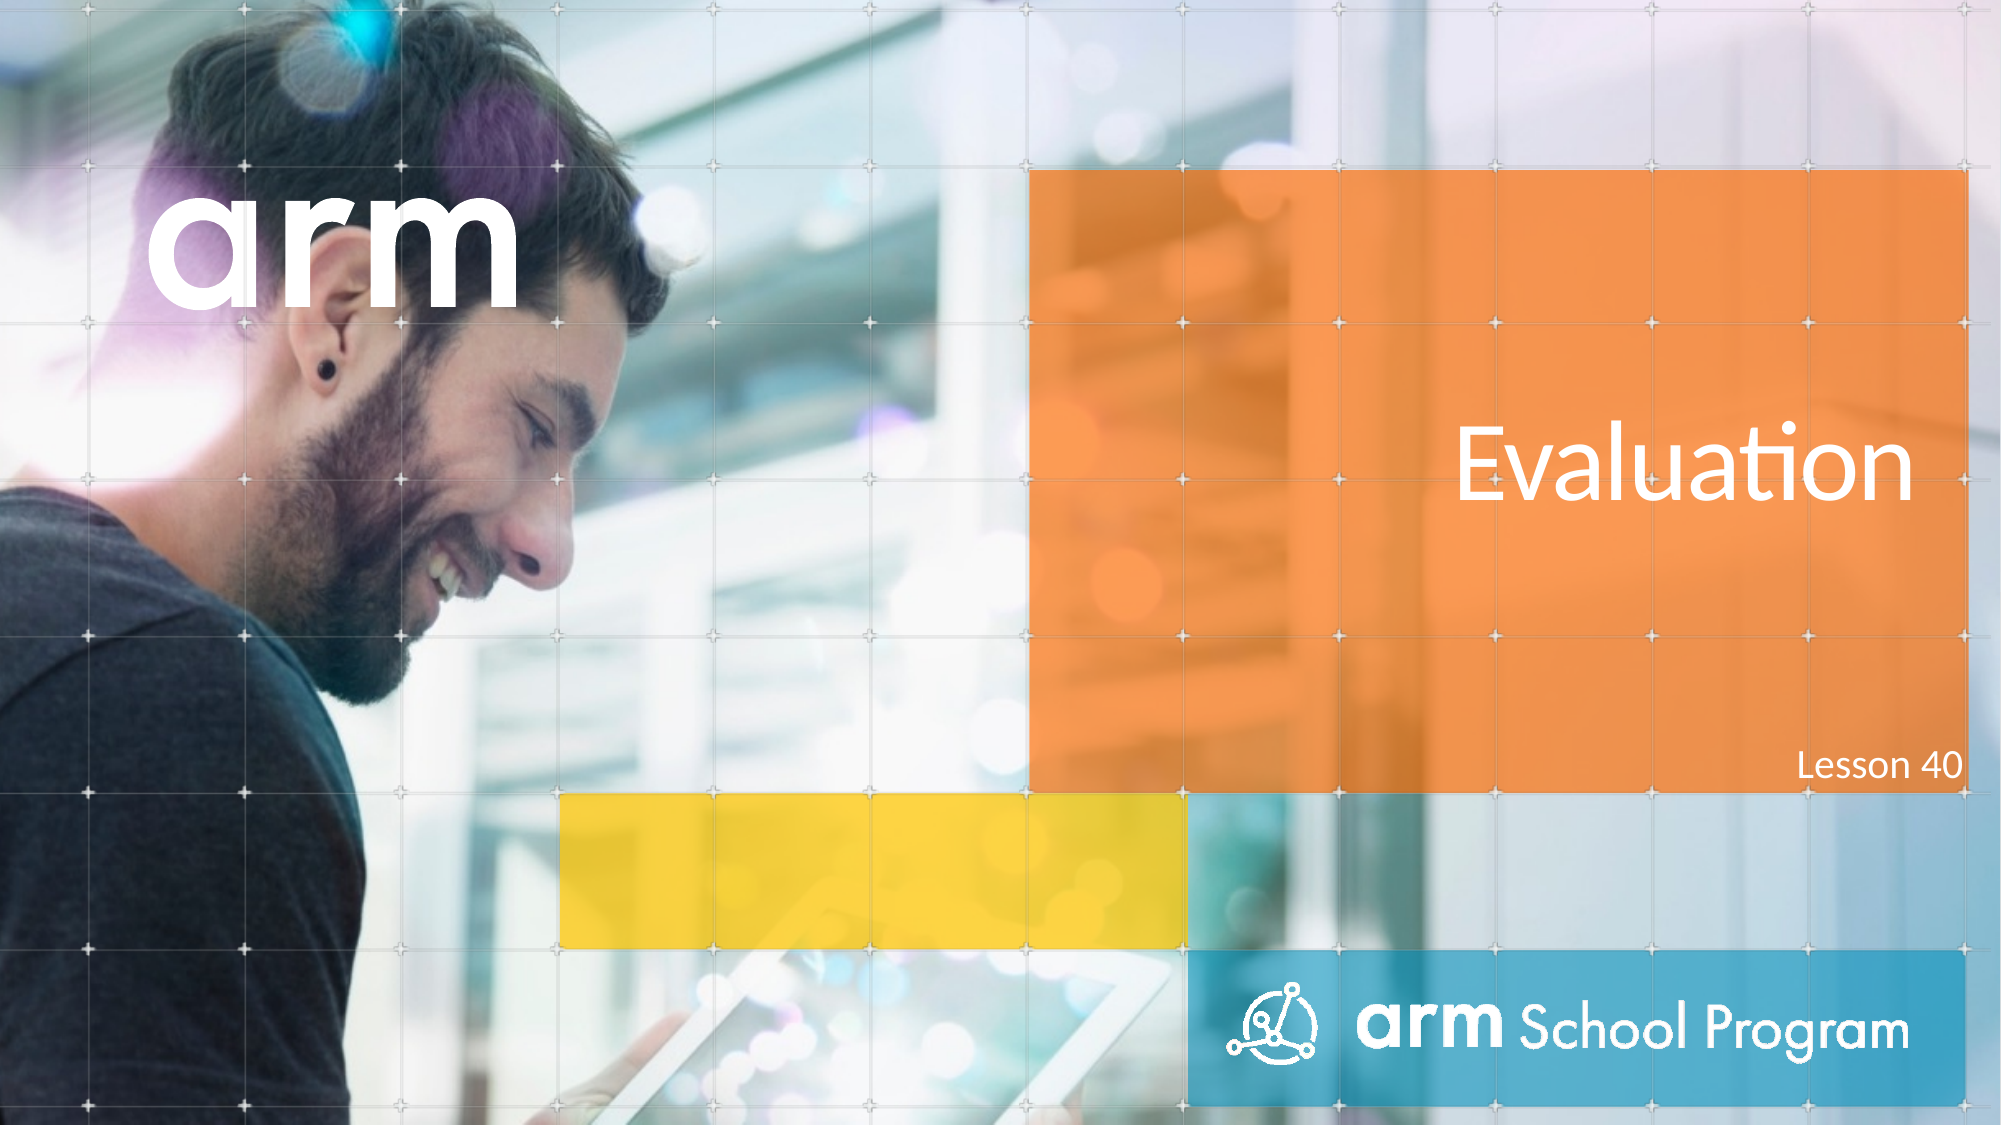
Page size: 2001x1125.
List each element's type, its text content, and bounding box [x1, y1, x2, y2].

list Lesson 40 [1263, 736, 1964, 785]
title Evaluation [1090, 453, 1919, 595]
picture [0, 0, 2001, 1125]
